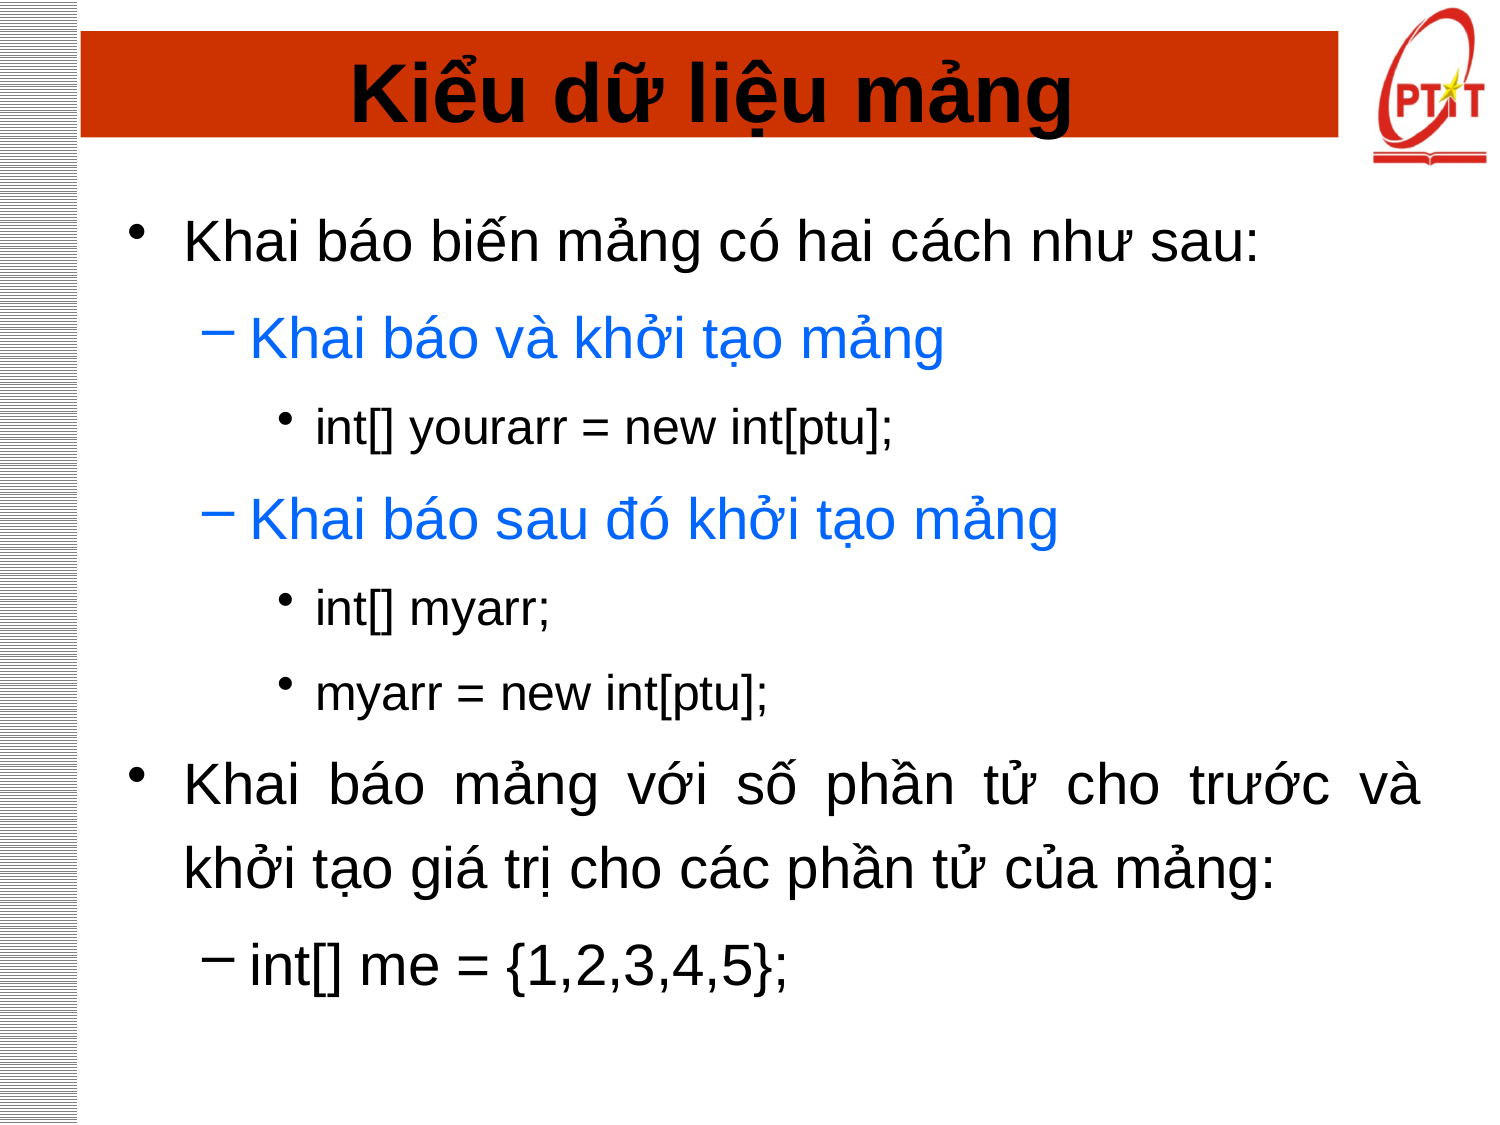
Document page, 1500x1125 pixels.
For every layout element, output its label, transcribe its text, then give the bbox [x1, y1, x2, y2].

title Kiểu dữ liệu mảng [87, 31, 1338, 138]
list Khai báo biến mảng có hai cách như sau: Khai báo và khởi tạo mảng int[] yourarr = new int[ptu]; Khai báo sau đó khởi tạo mảng int[] myarr; myarr = new int[ptu]; Khai báo mảng với số phần tử cho trước và khởi tạo giá trị cho các phần tử của mảng: int[] me = {1,2,3,4,5}; [112, 182, 1438, 1038]
picture [1373, 0, 1489, 167]
